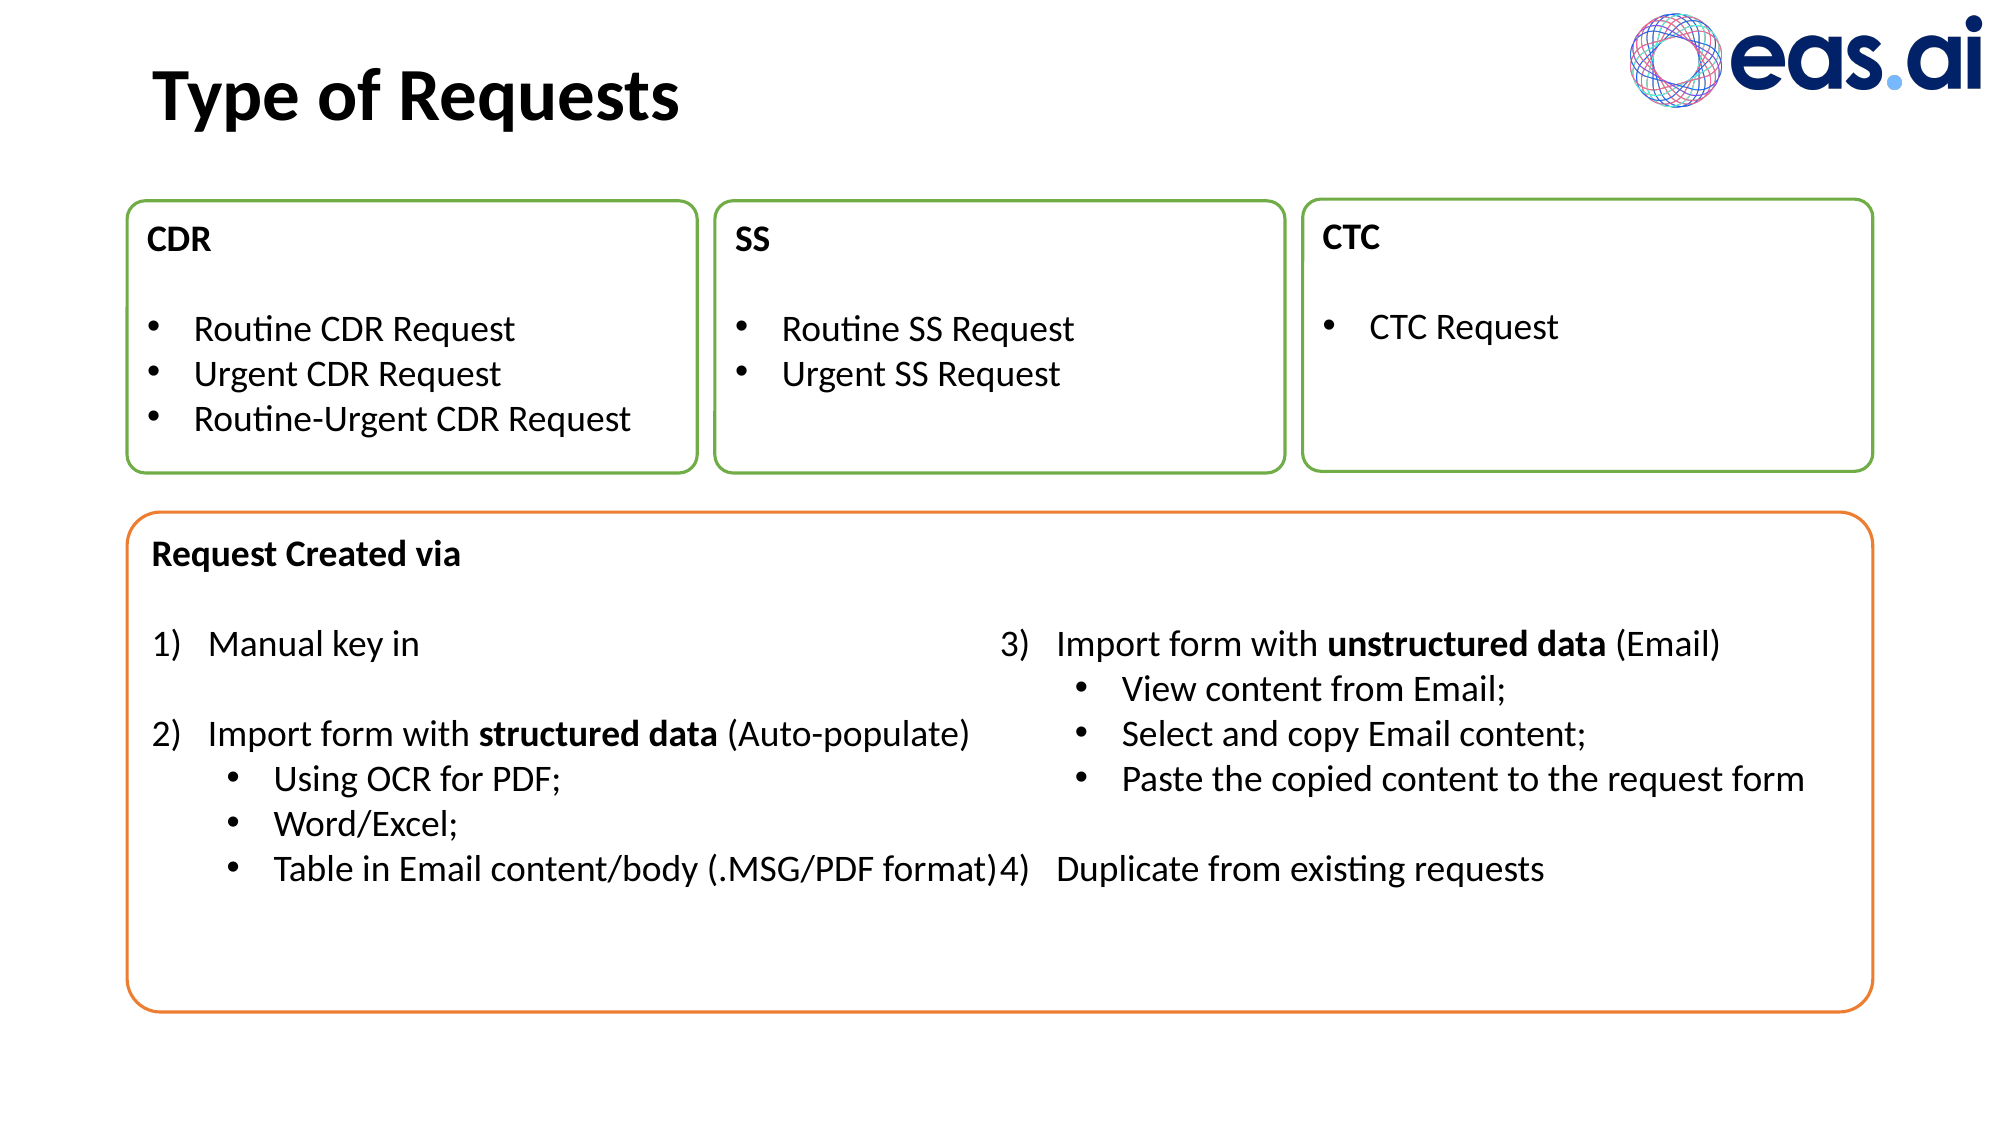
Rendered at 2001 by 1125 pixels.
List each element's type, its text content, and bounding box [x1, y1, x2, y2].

picture [1625, 9, 1986, 112]
text_box Request Created via Manual key in Import form with structured data (Auto-populate) Using OCR for PDF; Word/Excel; Table in Email content/body (.MSG/PDF format) Import form with unstructured data (Email) View content from Email; Select and copy Email content; Paste the copied content to the request form Duplicate from existing requests [126, 511, 1874, 1014]
text_box CDR Routine CDR Request Urgent CDR Request Routine-Urgent CDR Request [125, 199, 699, 475]
text_box CTC CTC Request [1301, 198, 1874, 473]
title Type of Requests [137, 59, 1863, 134]
text_box SS Routine SS Request Urgent SS Request [713, 199, 1287, 475]
